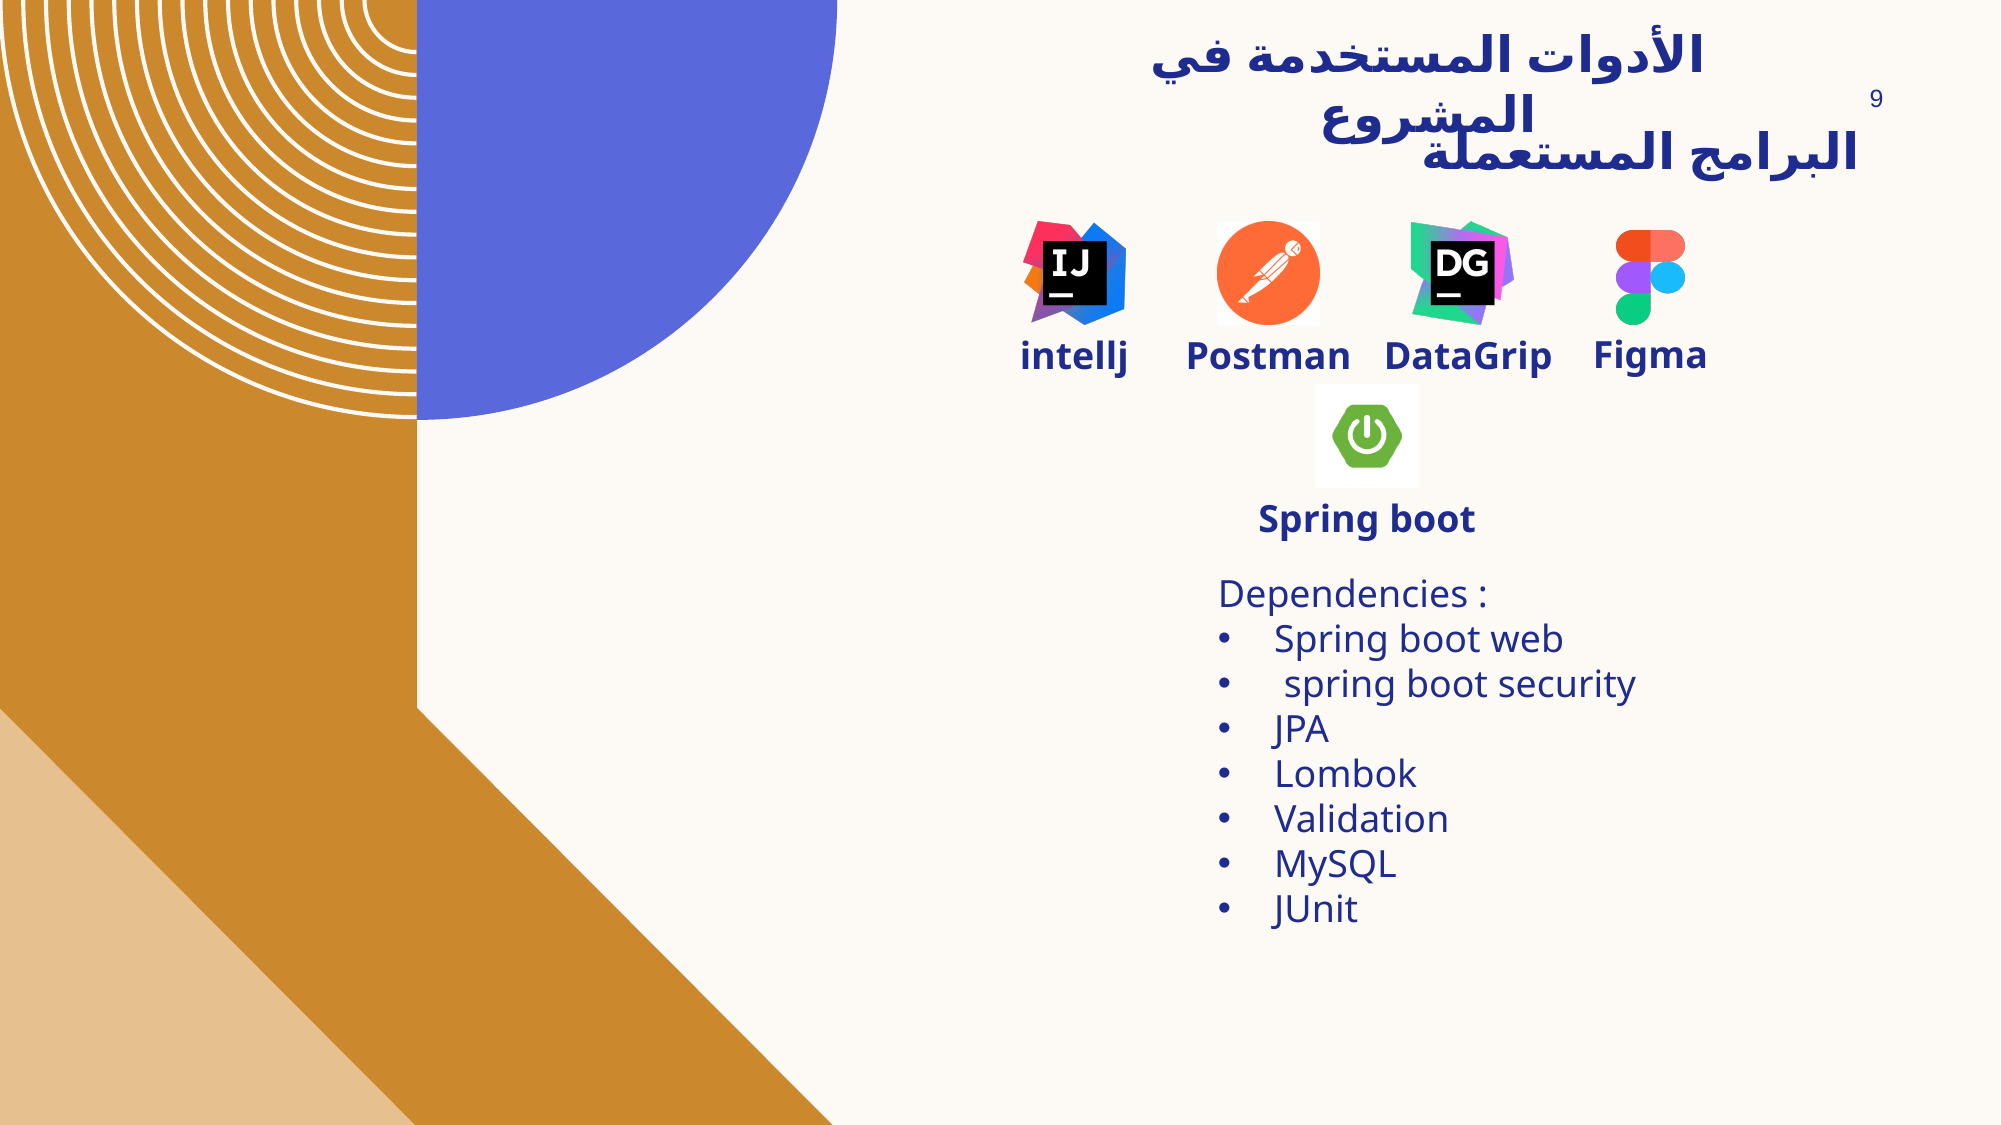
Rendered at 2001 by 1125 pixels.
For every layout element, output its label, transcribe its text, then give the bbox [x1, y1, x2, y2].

picture [1616, 230, 1685, 325]
picture [1315, 384, 1419, 488]
picture [1217, 221, 1320, 325]
picture [1411, 221, 1514, 325]
text_box Postman [1170, 324, 1367, 385]
text_box البرامج المستعملة [1318, 119, 1964, 217]
text_box Dependencies : Spring boot web spring boot security JPA Lombok Validation MySQL JUnit [1203, 562, 1652, 983]
text_box Spring boot [1243, 487, 1491, 547]
picture [1022, 221, 1126, 325]
list الأدوات المستخدمة في المشروع [1105, 22, 1751, 120]
text_box Figma [1578, 324, 1723, 384]
slide_number 9 [1795, 75, 1958, 119]
text_box DataGrip [1369, 324, 1568, 385]
text_box intellj [1004, 324, 1144, 385]
